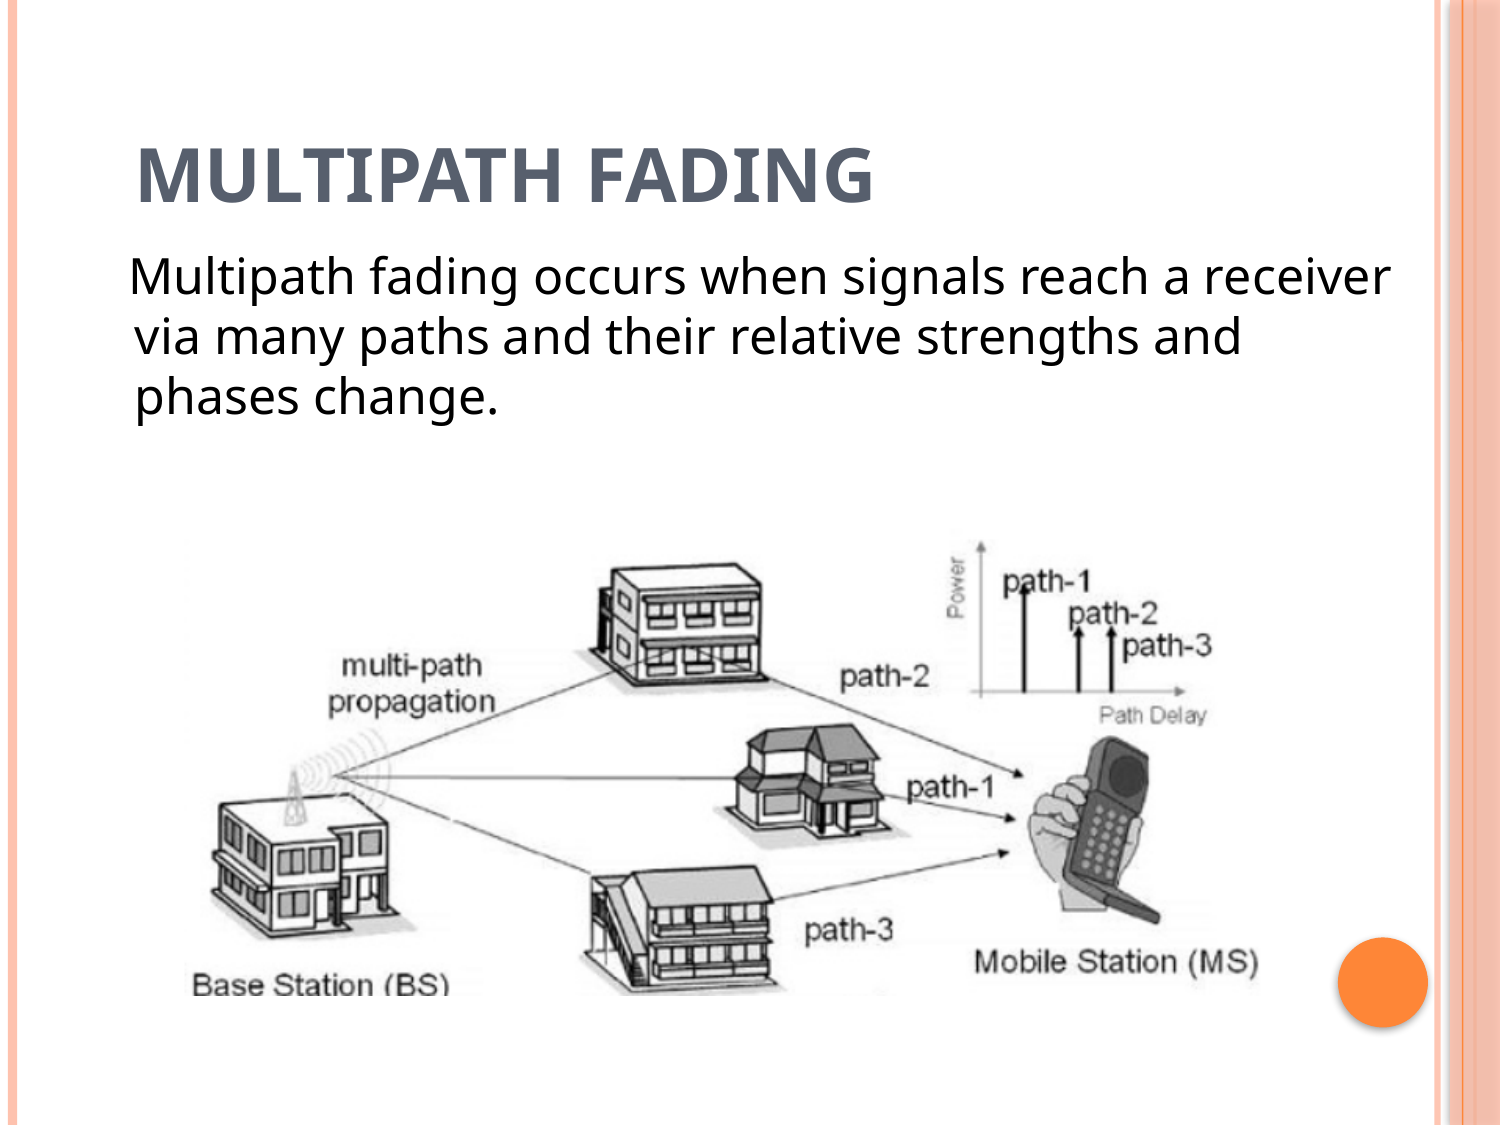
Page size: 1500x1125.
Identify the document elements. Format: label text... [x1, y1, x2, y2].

title Multipath Fading [99, 62, 1238, 225]
picture [174, 524, 1271, 996]
list Multipath fading occurs when signals reach a receiver via many paths and their relative strengths and phases change. [75, 237, 1425, 513]
